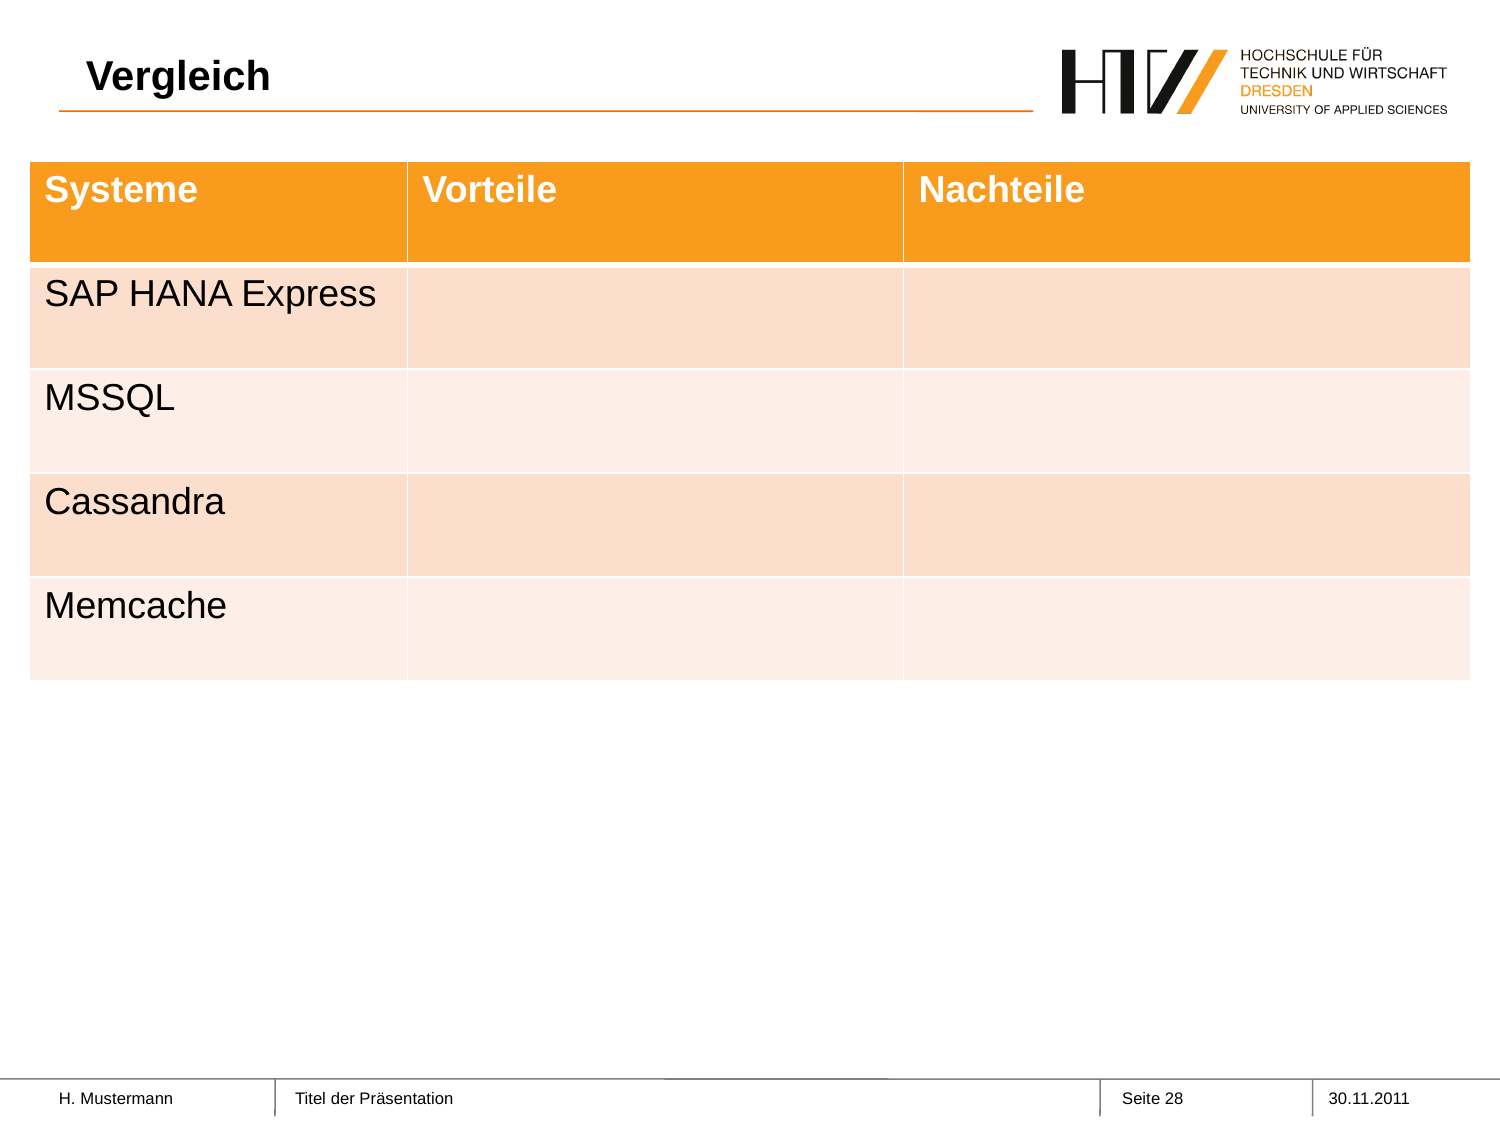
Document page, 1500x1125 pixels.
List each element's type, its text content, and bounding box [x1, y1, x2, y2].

table_cell Memcache [30, 578, 407, 680]
table_cell [904, 268, 1470, 368]
table_cell SAP HANA Express [30, 268, 407, 368]
table_header Systeme [30, 162, 407, 262]
table_cell [408, 474, 903, 576]
table_cell Cassandra [30, 474, 407, 576]
table_cell [904, 474, 1470, 576]
table_header Vorteile [408, 162, 903, 262]
table_cell [408, 578, 903, 680]
table_header Nachteile [904, 162, 1470, 262]
table_cell [408, 370, 903, 472]
table_cell [904, 370, 1470, 472]
title Vergleich [70, 29, 1040, 117]
table_cell [904, 578, 1470, 680]
table_cell MSSQL [30, 370, 407, 472]
table_cell [408, 268, 903, 368]
picture [1062, 47, 1447, 114]
